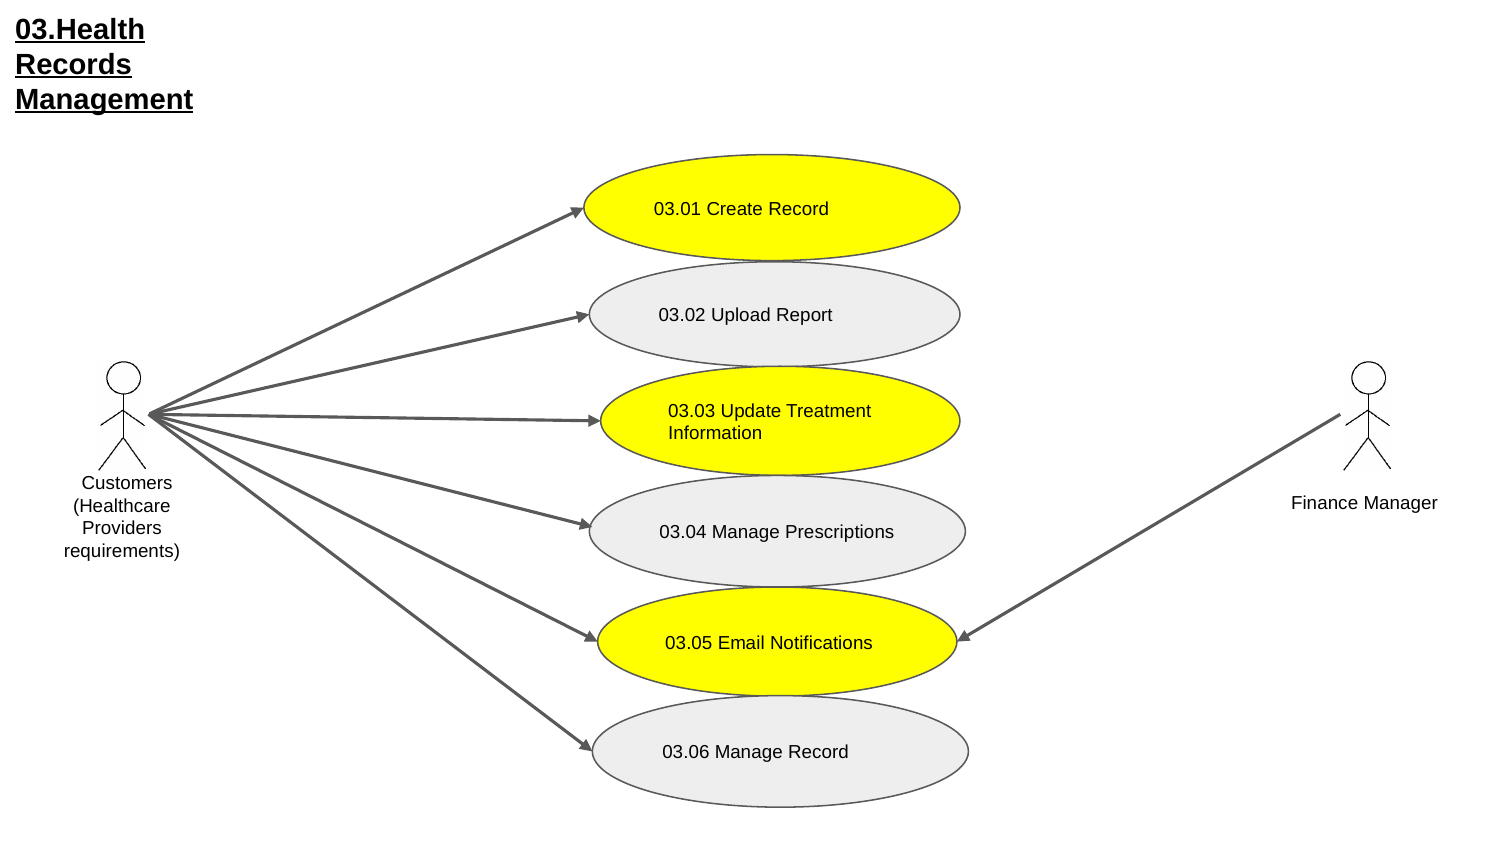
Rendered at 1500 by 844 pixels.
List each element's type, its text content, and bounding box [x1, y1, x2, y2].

text_box 03.01 Create Record [583, 154, 961, 261]
text_box 03.05 Email Notifications [598, 587, 956, 696]
text_box 03.03 Update Treatment Information [602, 366, 958, 475]
text_box 03.04 Manage Prescriptions [602, 475, 951, 587]
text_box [148, 314, 590, 411]
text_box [956, 414, 1341, 642]
text_box Customers (Healthcare Providers requirements) [18, 455, 142, 573]
picture [1339, 353, 1394, 476]
text_box 03.Health Records Management [0, 3, 259, 123]
text_box Finance Manager [1346, 475, 1500, 547]
text_box 03.06 Manage Record [593, 695, 969, 808]
picture [95, 353, 149, 476]
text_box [148, 414, 598, 642]
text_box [148, 207, 585, 313]
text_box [148, 649, 593, 752]
text_box 03.02 Upload Report [589, 261, 961, 367]
